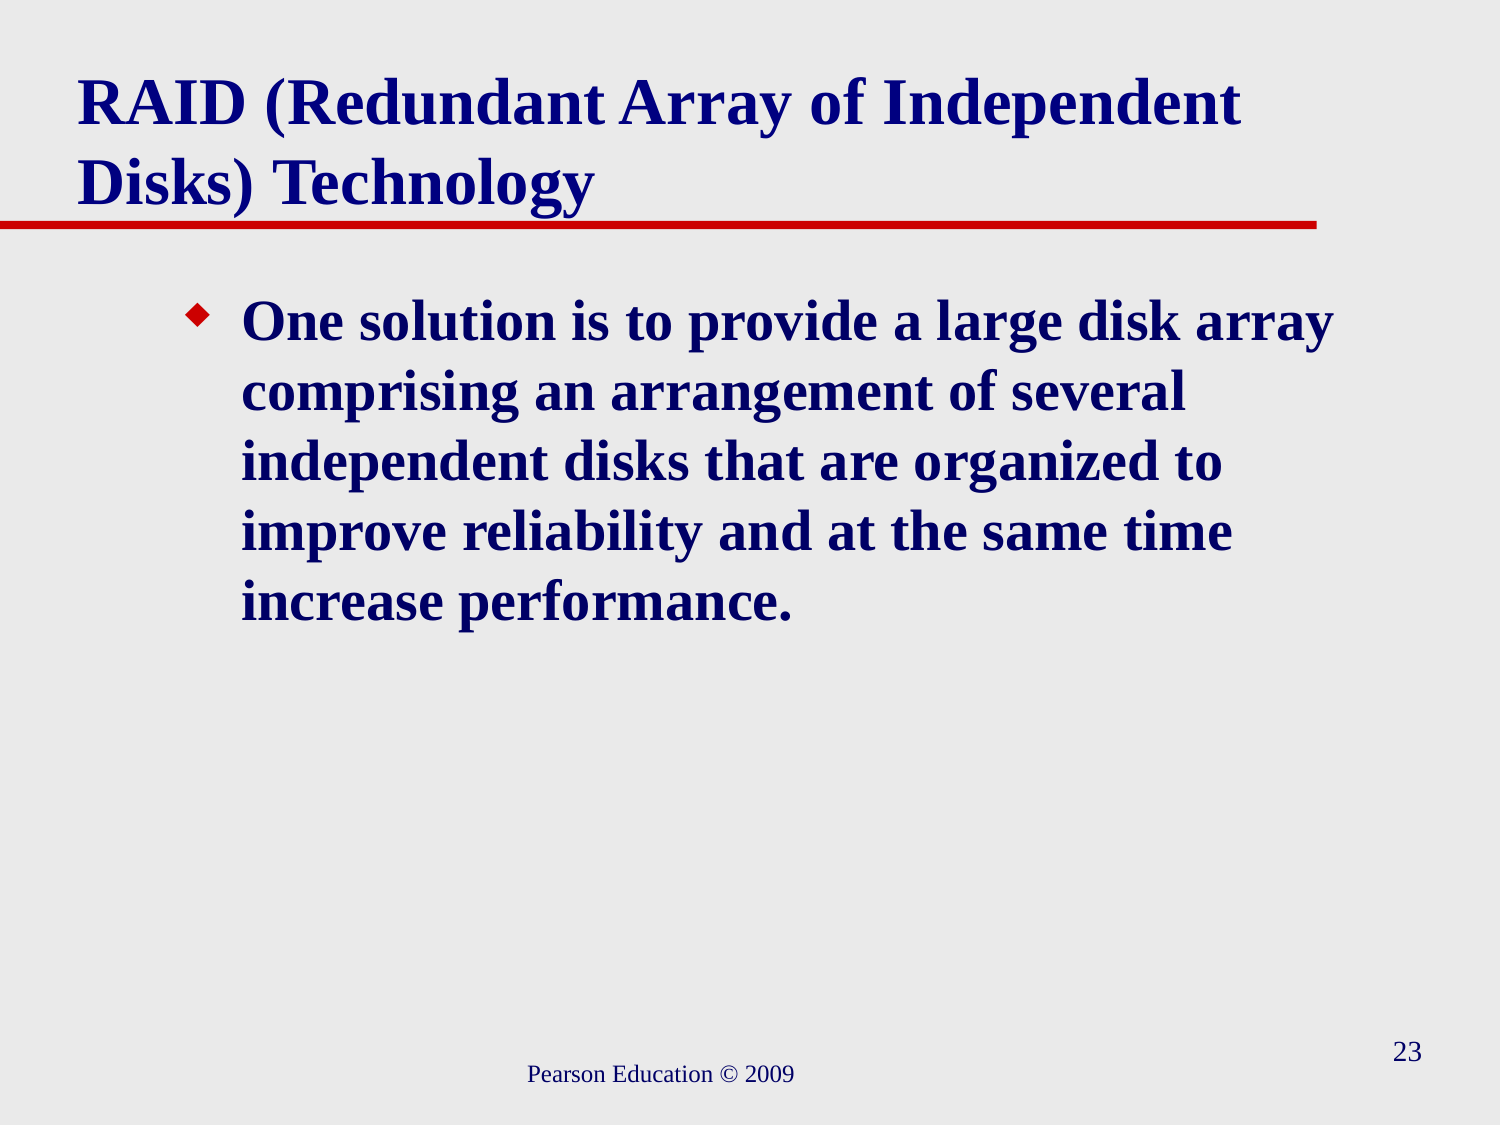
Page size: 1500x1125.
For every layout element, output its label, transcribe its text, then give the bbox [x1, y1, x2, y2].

list One solution is to provide a large disk array comprising an arrangement of several independent disks that are organized to improve reliability and at the same time increase performance. [169, 275, 1438, 950]
slide_number 23 [1125, 1012, 1438, 1088]
text_box Pearson Education © 2009 [512, 1050, 1038, 1095]
title RAID (Redundant Array of Independent Disks) Technology [62, 43, 1338, 225]
